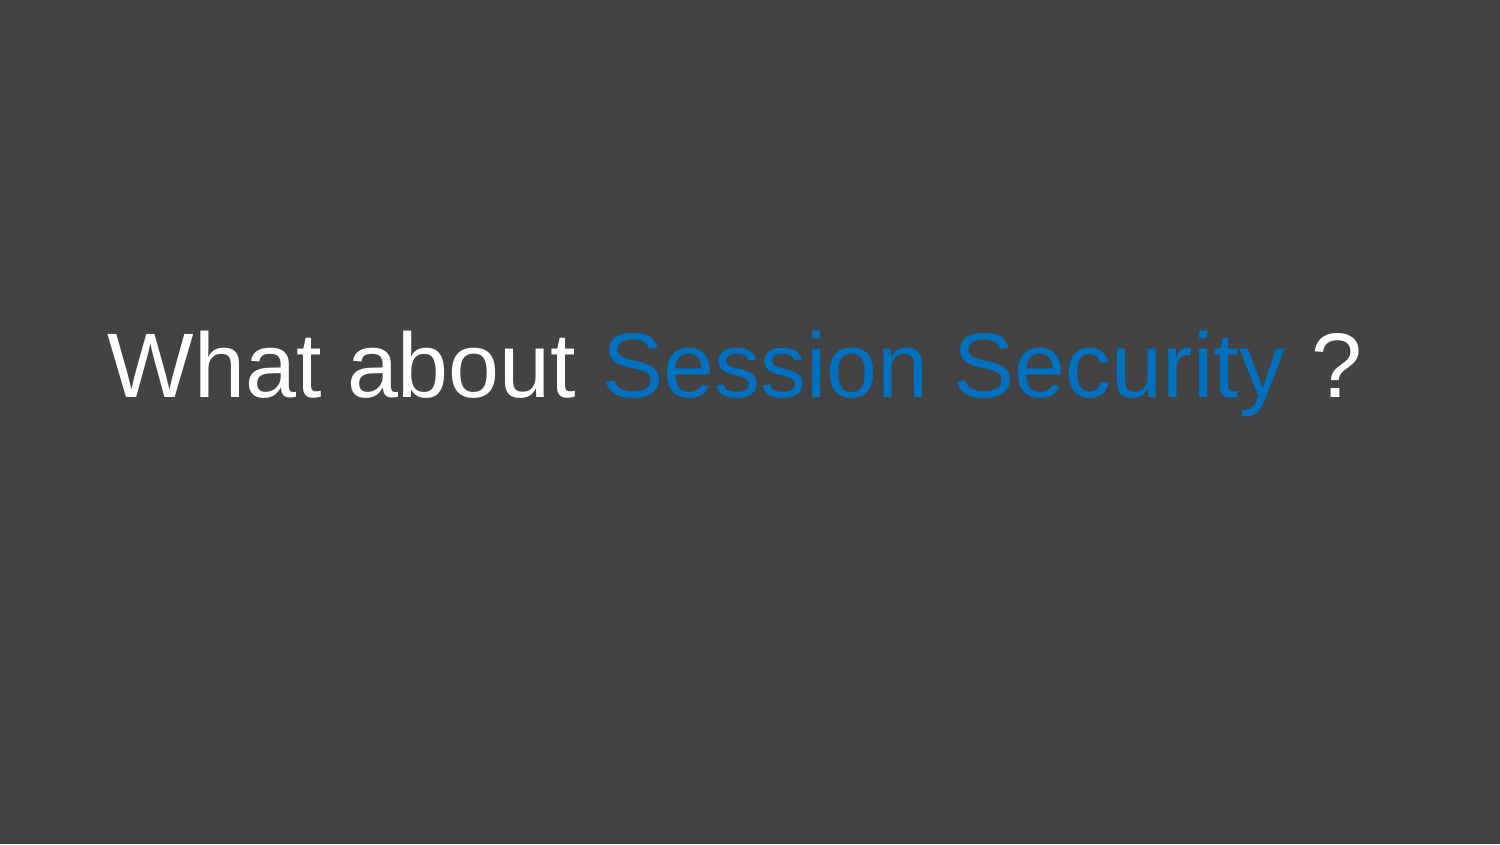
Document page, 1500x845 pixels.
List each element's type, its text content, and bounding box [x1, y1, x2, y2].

text_box What about Session Security ? [92, 298, 1474, 424]
